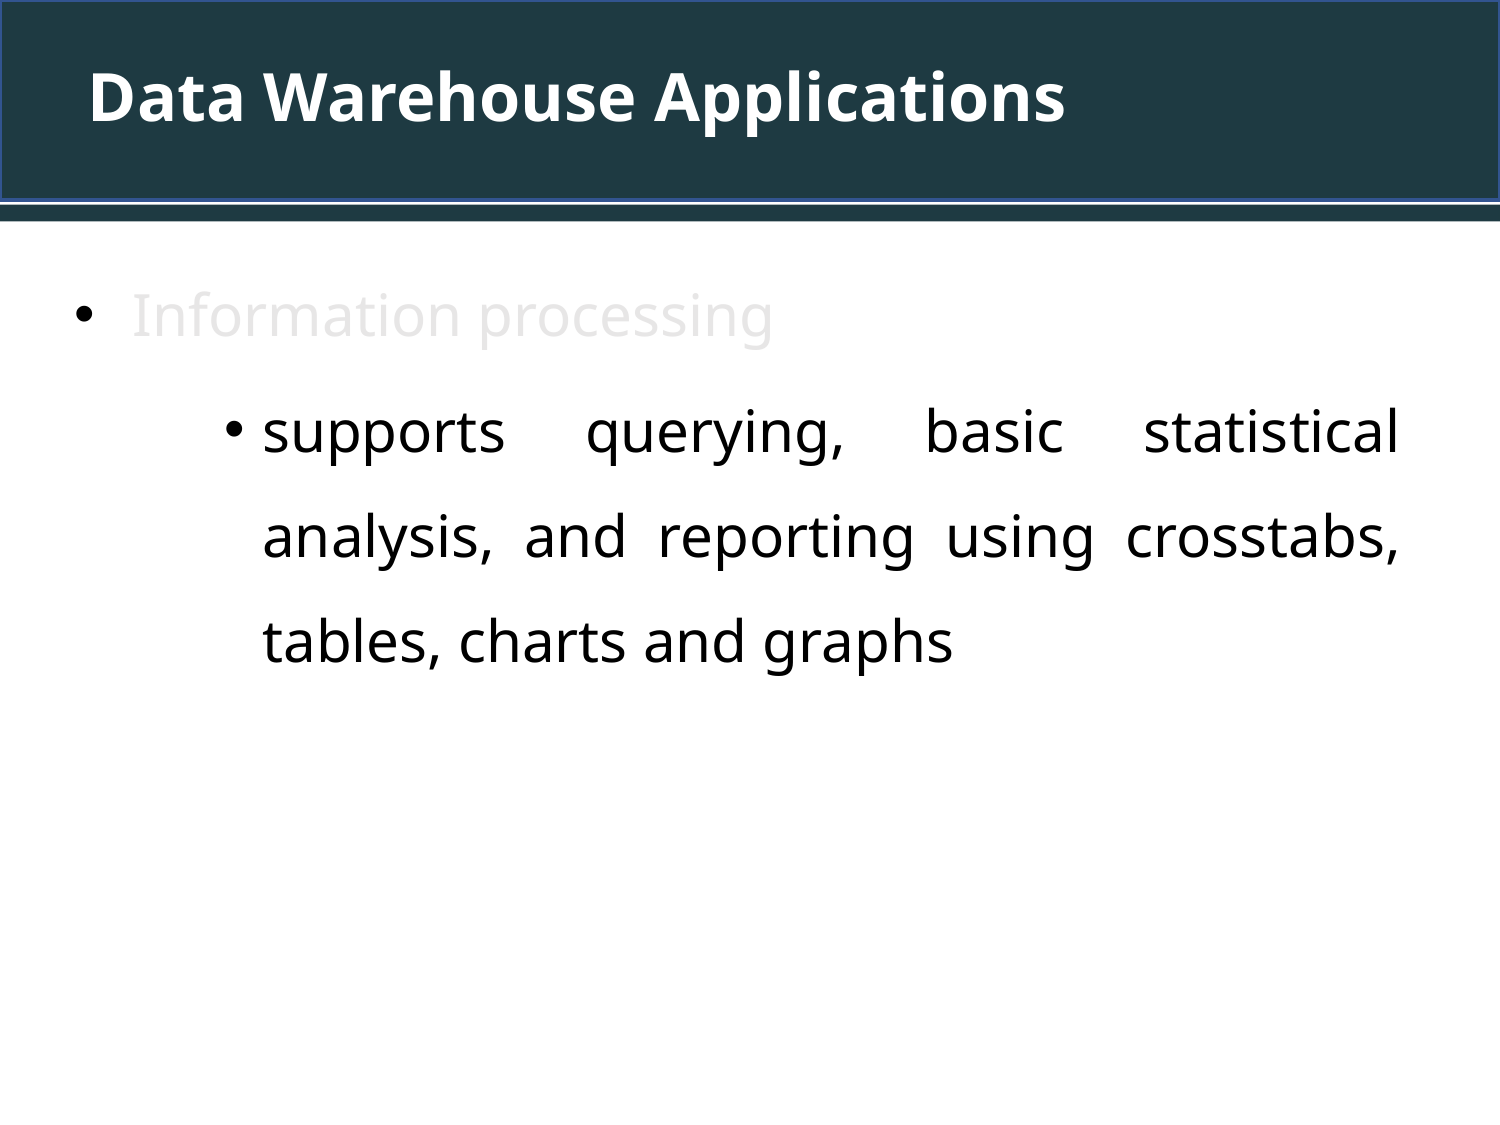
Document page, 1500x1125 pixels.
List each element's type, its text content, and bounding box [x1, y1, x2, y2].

title Data Warehouse Applications [14, 0, 1500, 200]
text_box Information processing supports querying, basic statistical analysis, and reporting using crosstabs, tables, charts and graphs [59, 236, 1416, 715]
